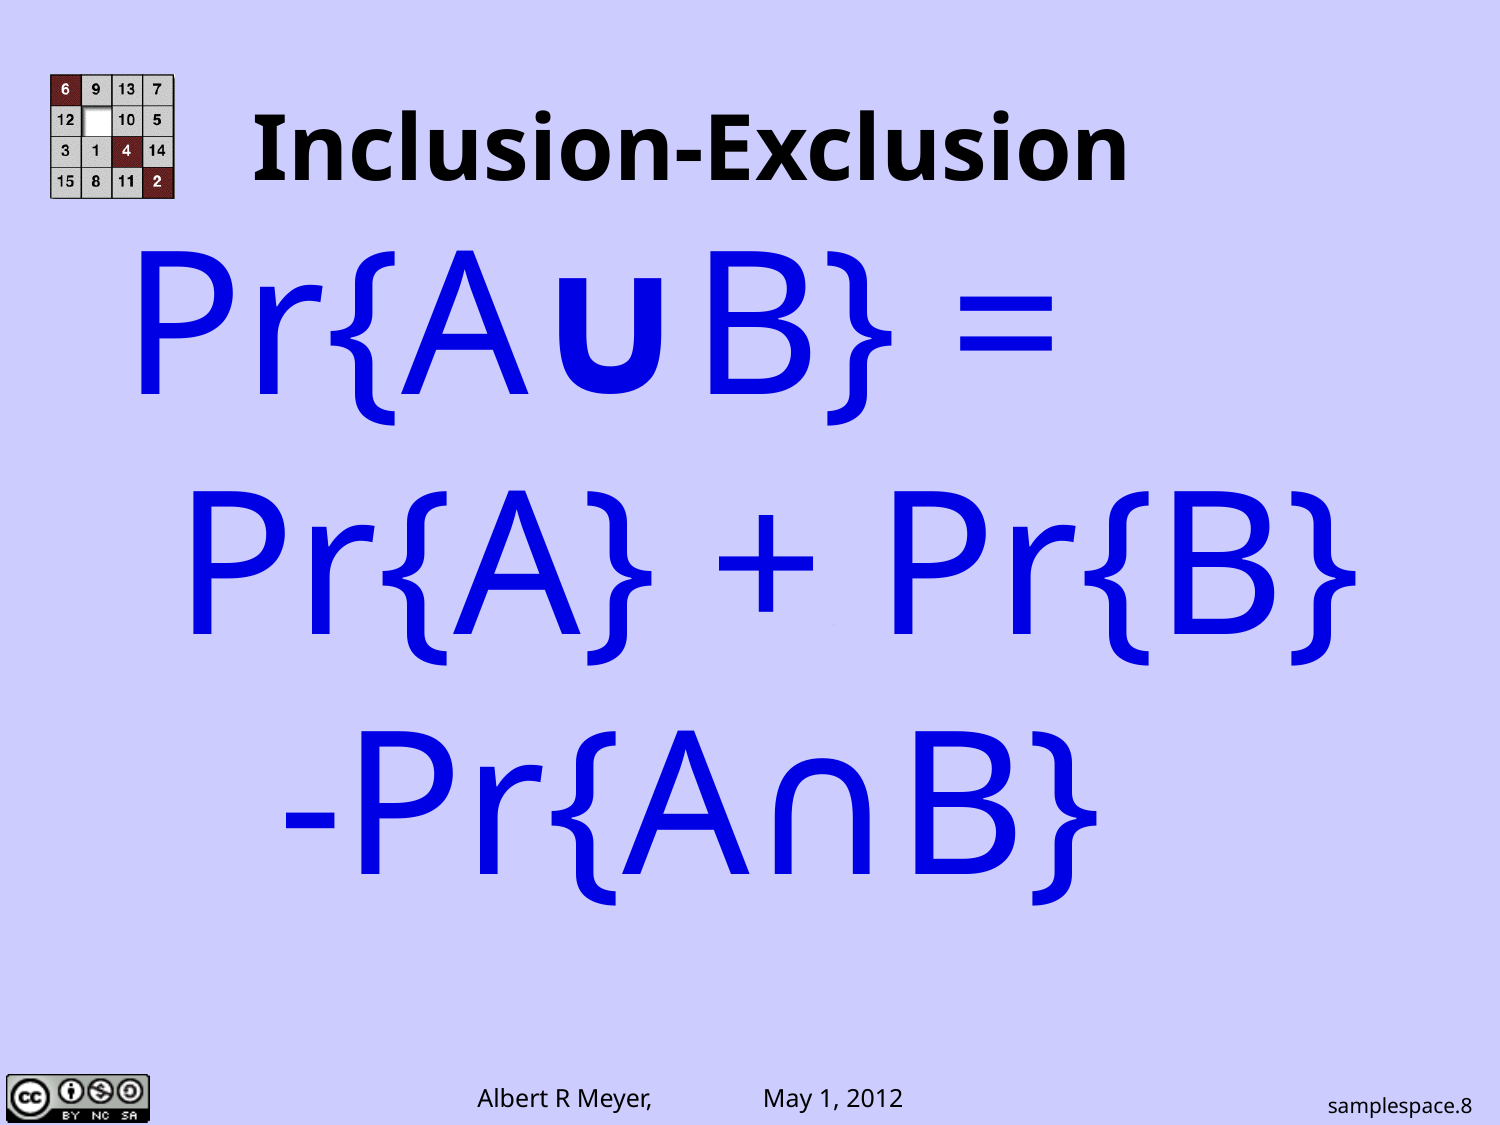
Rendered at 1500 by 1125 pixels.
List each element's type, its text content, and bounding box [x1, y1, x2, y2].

text_box samplespace.8 [1049, 1084, 1488, 1125]
text_box Pr{A∪B} = Pr{A} + Pr{B} -Pr{A∩B} [107, 187, 1377, 923]
title Inclusion-Exclusion [237, 49, 1476, 238]
picture [50, 74, 175, 199]
picture [6, 1074, 150, 1123]
